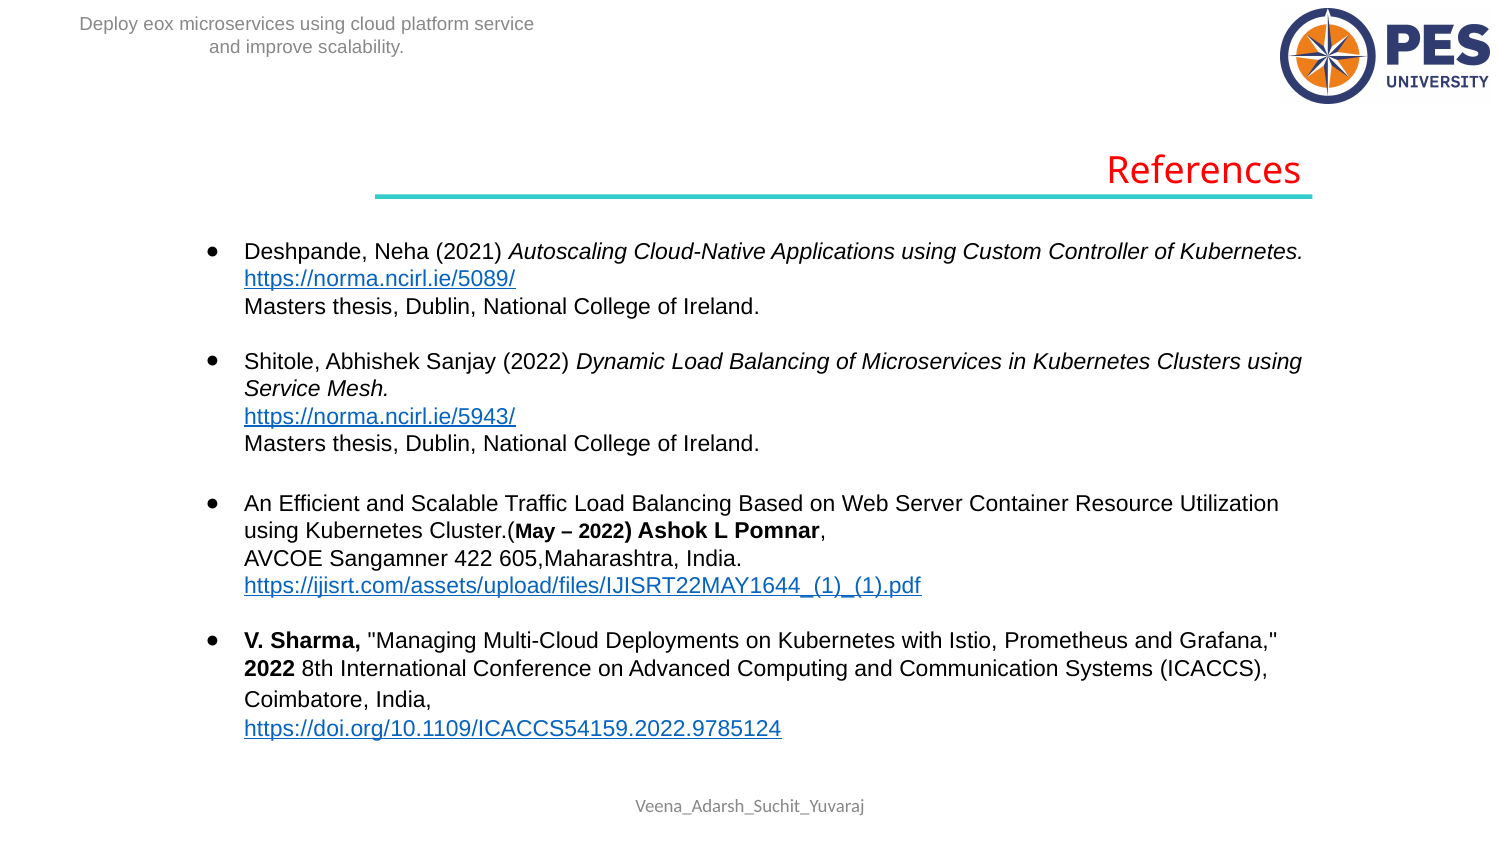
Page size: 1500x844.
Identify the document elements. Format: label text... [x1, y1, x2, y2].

text_box References [356, 140, 1313, 197]
text_box Deshpande, Neha (2021) Autoscaling Cloud-Native Applications using Custom Controller of Kubernetes. https://norma.ncirl.ie/5089/ Masters thesis, Dublin, National College of Ireland. Shitole, Abhishek Sanjay (2022) Dynamic Load Balancing of Microservices in Kubernetes Clusters using Service Mesh. https://norma.ncirl.ie/5943/ Masters thesis, Dublin, National College of Ireland. An Efficient and Scalable Traffic Load Balancing Based on Web Server Container Resource Utilization using Kubernetes Cluster.(May – 2022) Ashok L Pomnar, AVCOE Sangamner 422 605,Maharashtra, India. https://ijisrt.com/assets/upload/files/IJISRT22MAY1644_(1)_(1).pdf V. Sharma, "Managing Multi-Cloud Deployments on Kubernetes with Istio, Prometheus and Grafana," 2022 8th International Conference on Advanced Computing and Communication Systems (ICACCS), Coimbatore, India, https://doi.org/10.1109/ICACCS54159.2022.9785124 [176, 225, 1324, 782]
footer Veena_Adarsh_Suchit_Yuvaraj [496, 782, 1004, 827]
text_box Deploy eox microservices using cloud platform service and improve scalability. [53, 11, 560, 57]
picture [1280, 8, 1490, 104]
